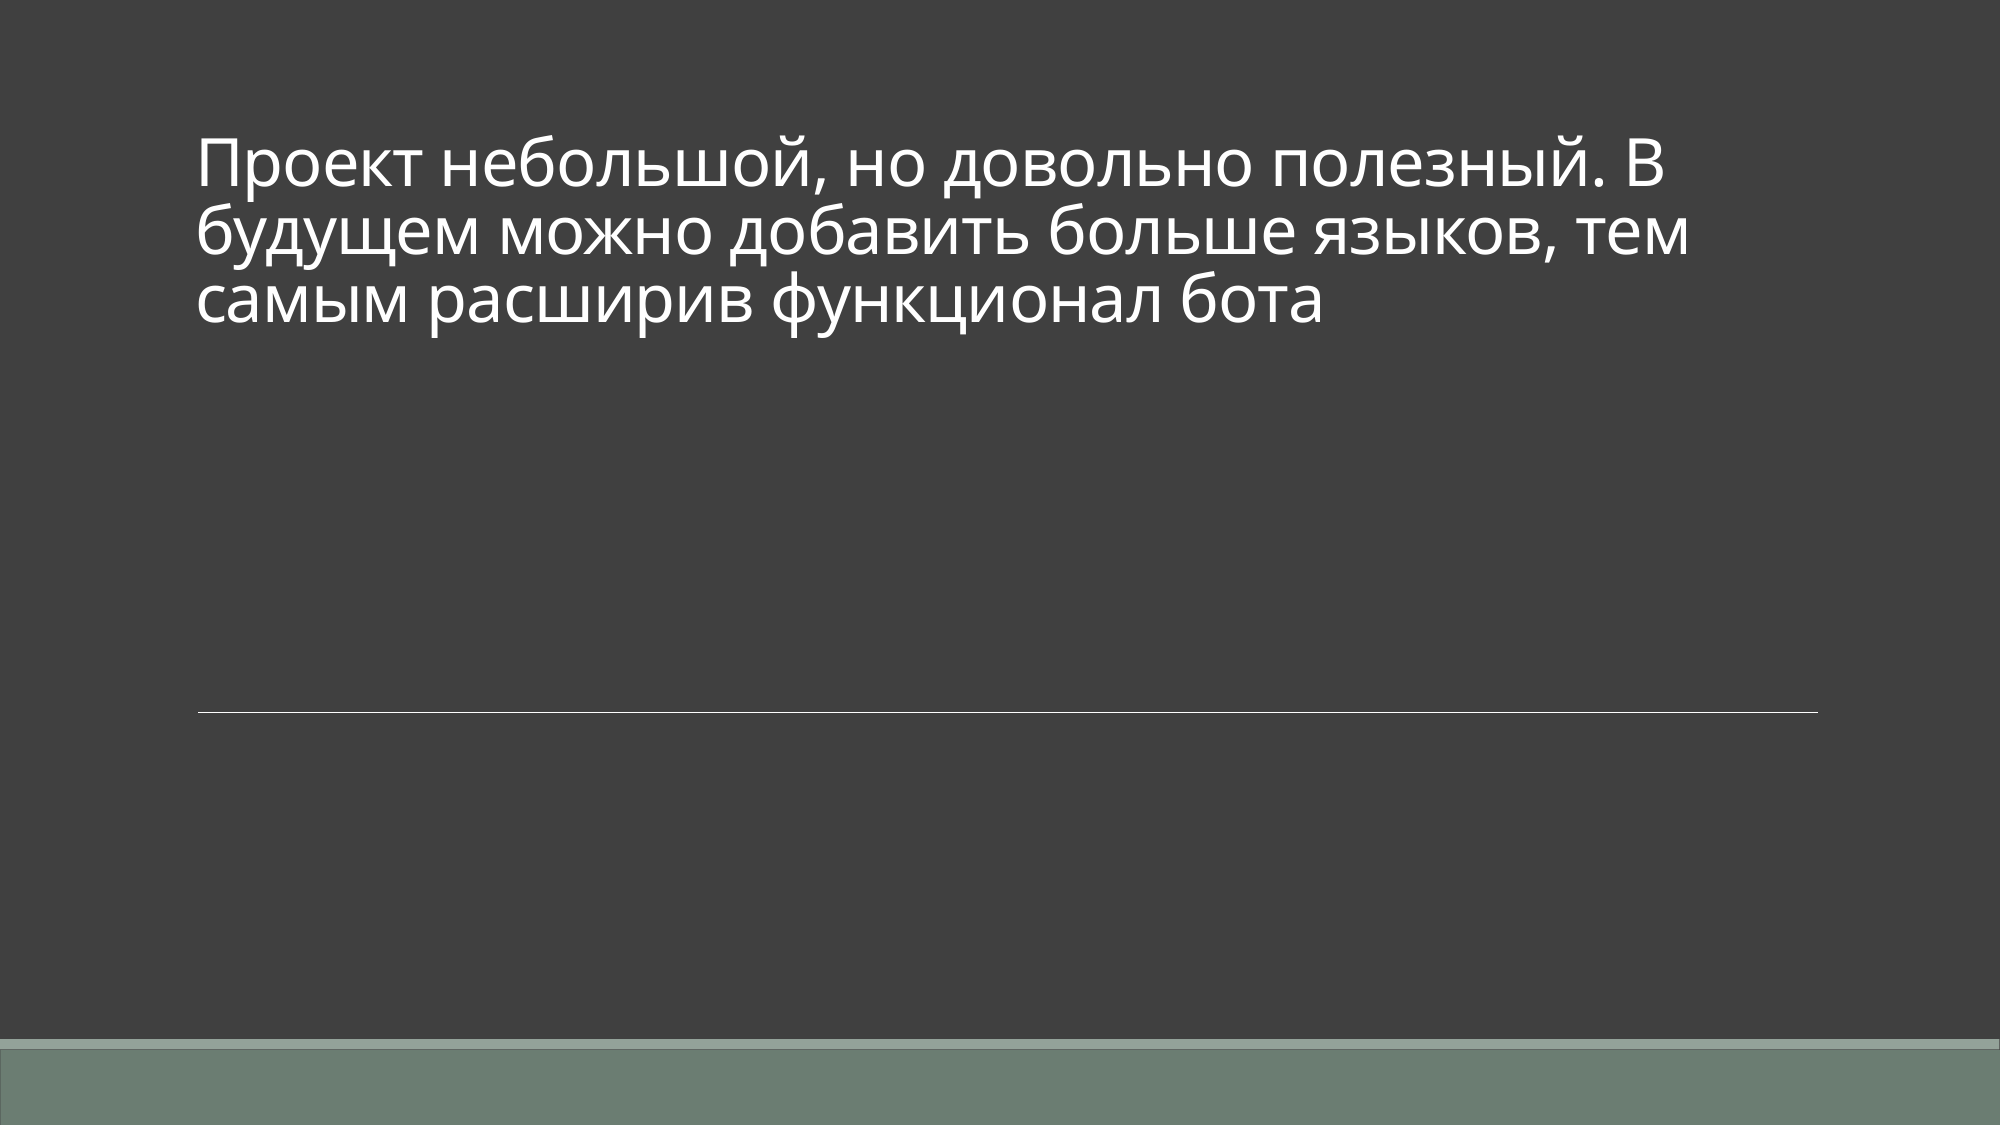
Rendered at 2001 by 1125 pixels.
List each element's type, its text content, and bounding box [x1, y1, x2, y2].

title Проект небольшой, но довольно полезный. В будущем можно добавить больше языков, тем самым расширив функционал бота [180, 124, 1830, 710]
